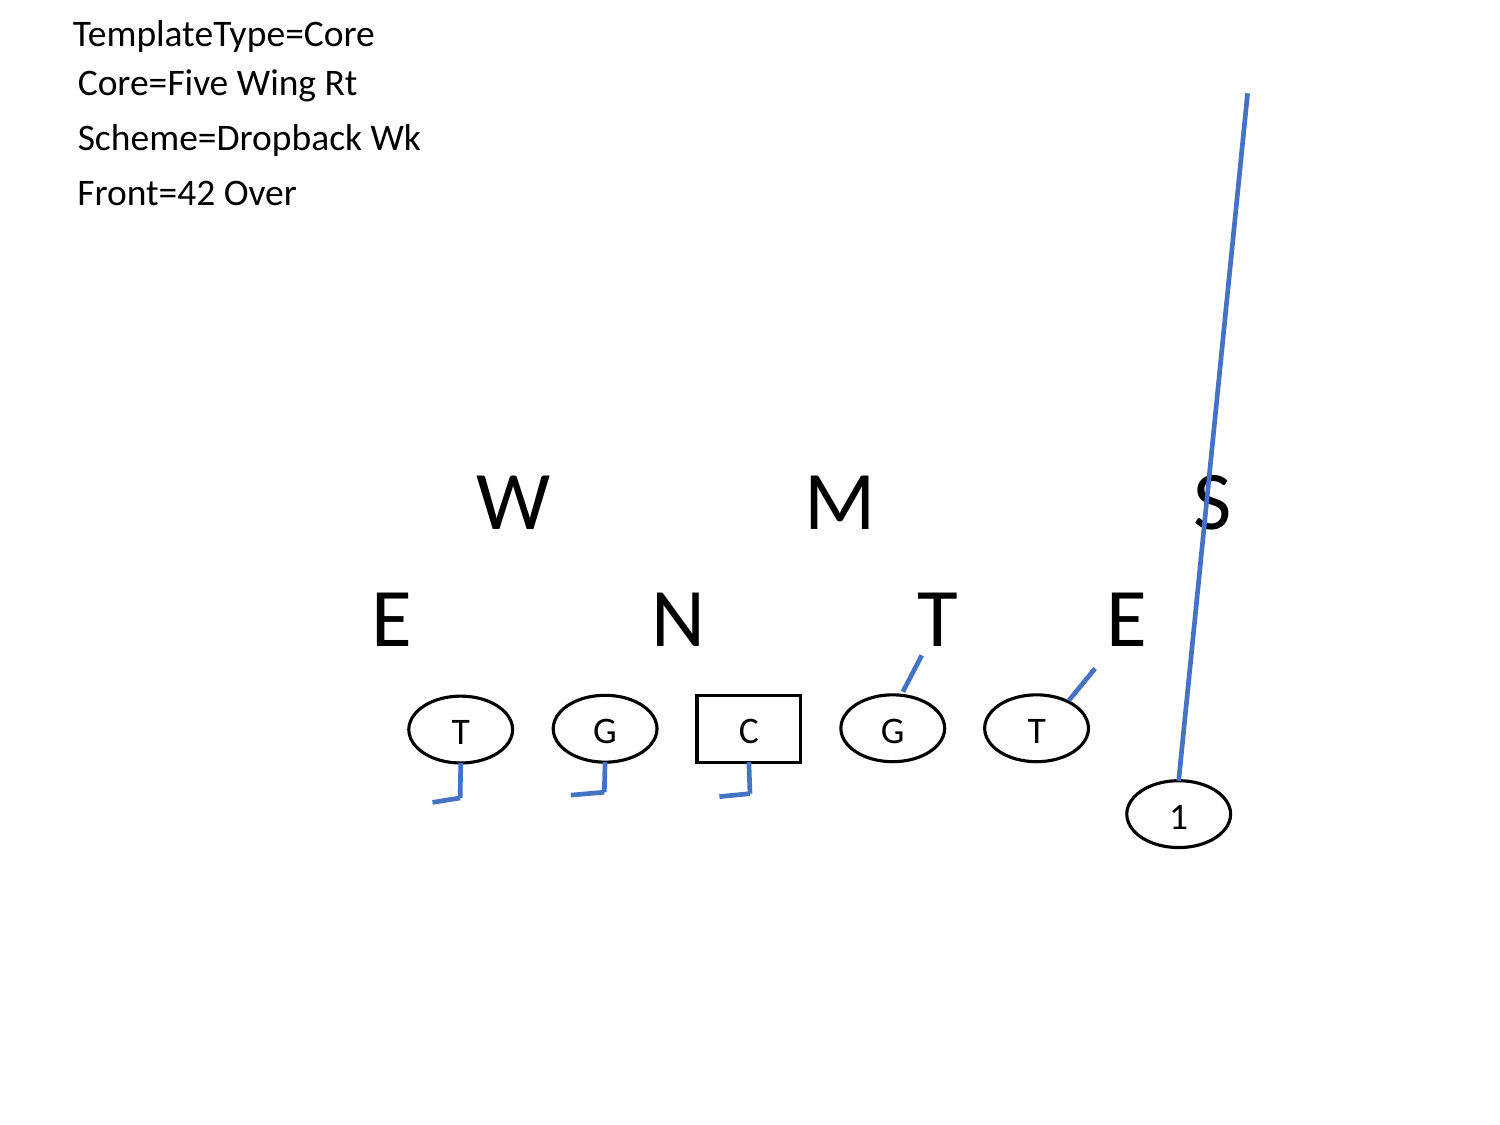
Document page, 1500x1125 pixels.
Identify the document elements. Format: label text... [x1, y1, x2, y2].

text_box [902, 655, 922, 692]
text_box T [983, 693, 1090, 763]
text_box N [636, 555, 721, 671]
text_box Core=Five Wing Rt [63, 62, 373, 105]
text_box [1178, 93, 1248, 781]
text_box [570, 792, 605, 796]
text_box 1 [1125, 779, 1232, 849]
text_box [432, 797, 461, 803]
text_box C [696, 694, 802, 763]
text_box TemplateType=Core [58, 1, 391, 62]
text_box Scheme=Dropback Wk [63, 105, 437, 166]
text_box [719, 793, 750, 797]
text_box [1068, 668, 1096, 701]
text_box E [1091, 555, 1163, 671]
text_box W [461, 438, 566, 554]
text_box E [356, 555, 428, 671]
text_box M [789, 438, 891, 554]
text_box T [903, 555, 974, 671]
text_box Front=42 Over [62, 160, 312, 221]
text_box G [552, 694, 659, 764]
text_box T [407, 695, 514, 764]
text_box G [839, 693, 946, 763]
